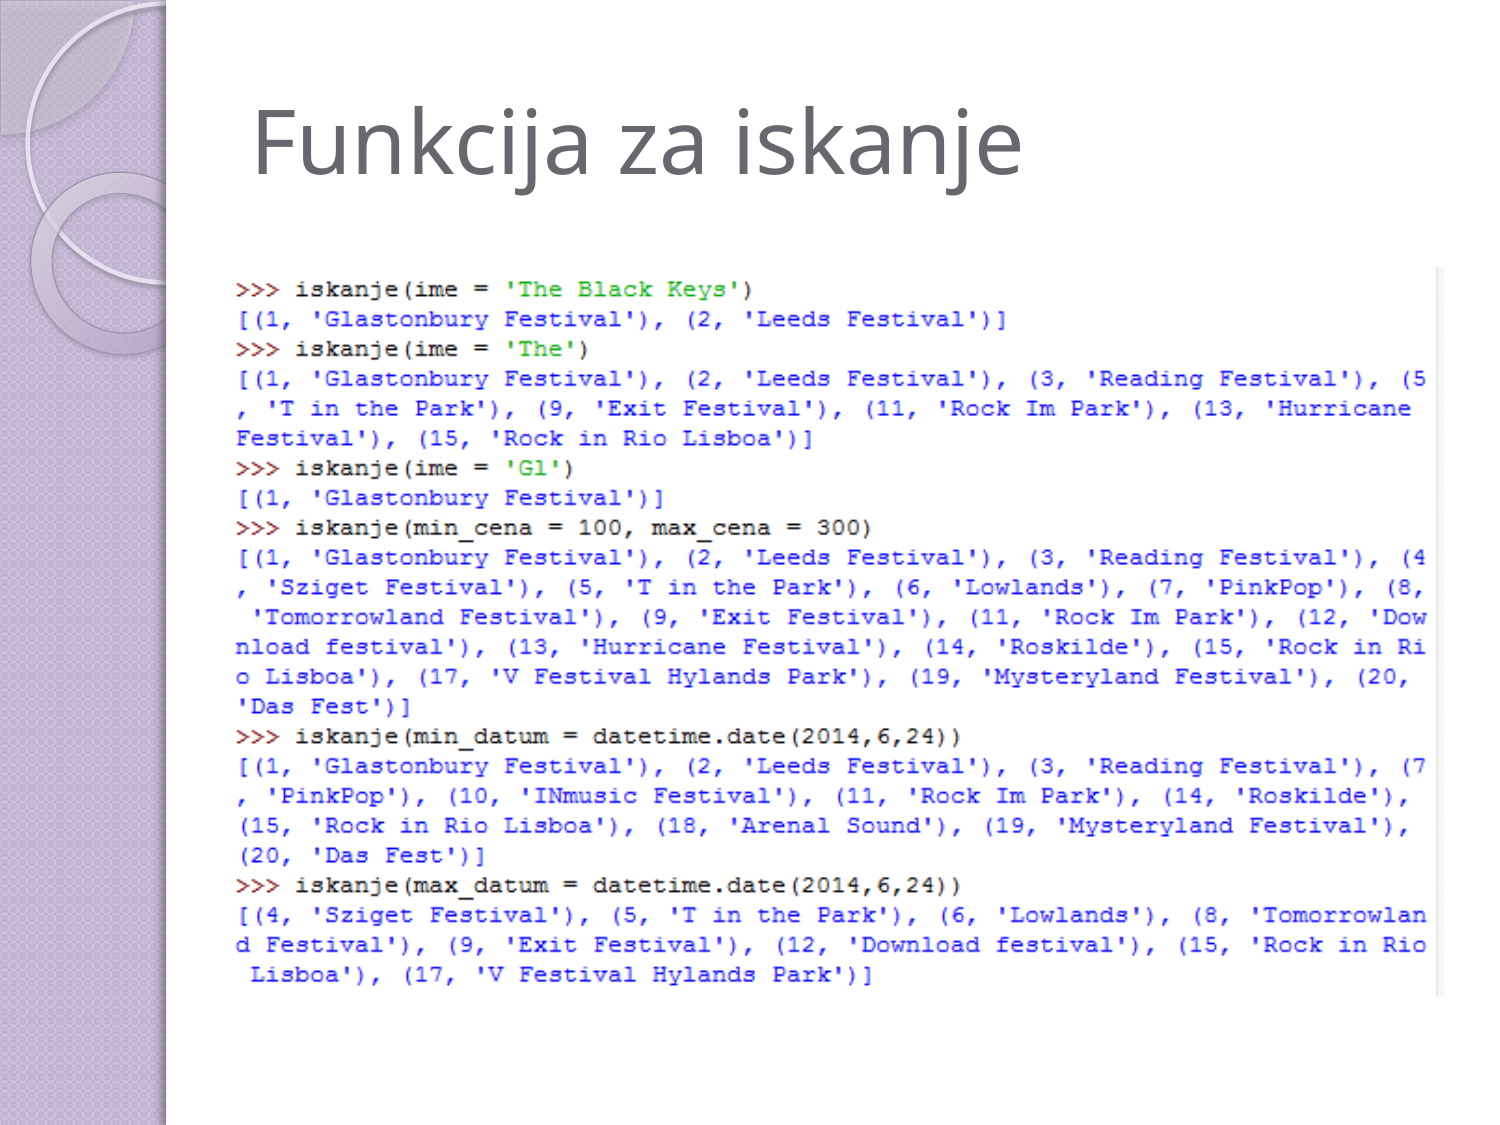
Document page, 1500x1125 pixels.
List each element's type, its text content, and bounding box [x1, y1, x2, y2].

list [229, 266, 1444, 997]
title Funkcija za iskanje [235, 45, 1466, 233]
